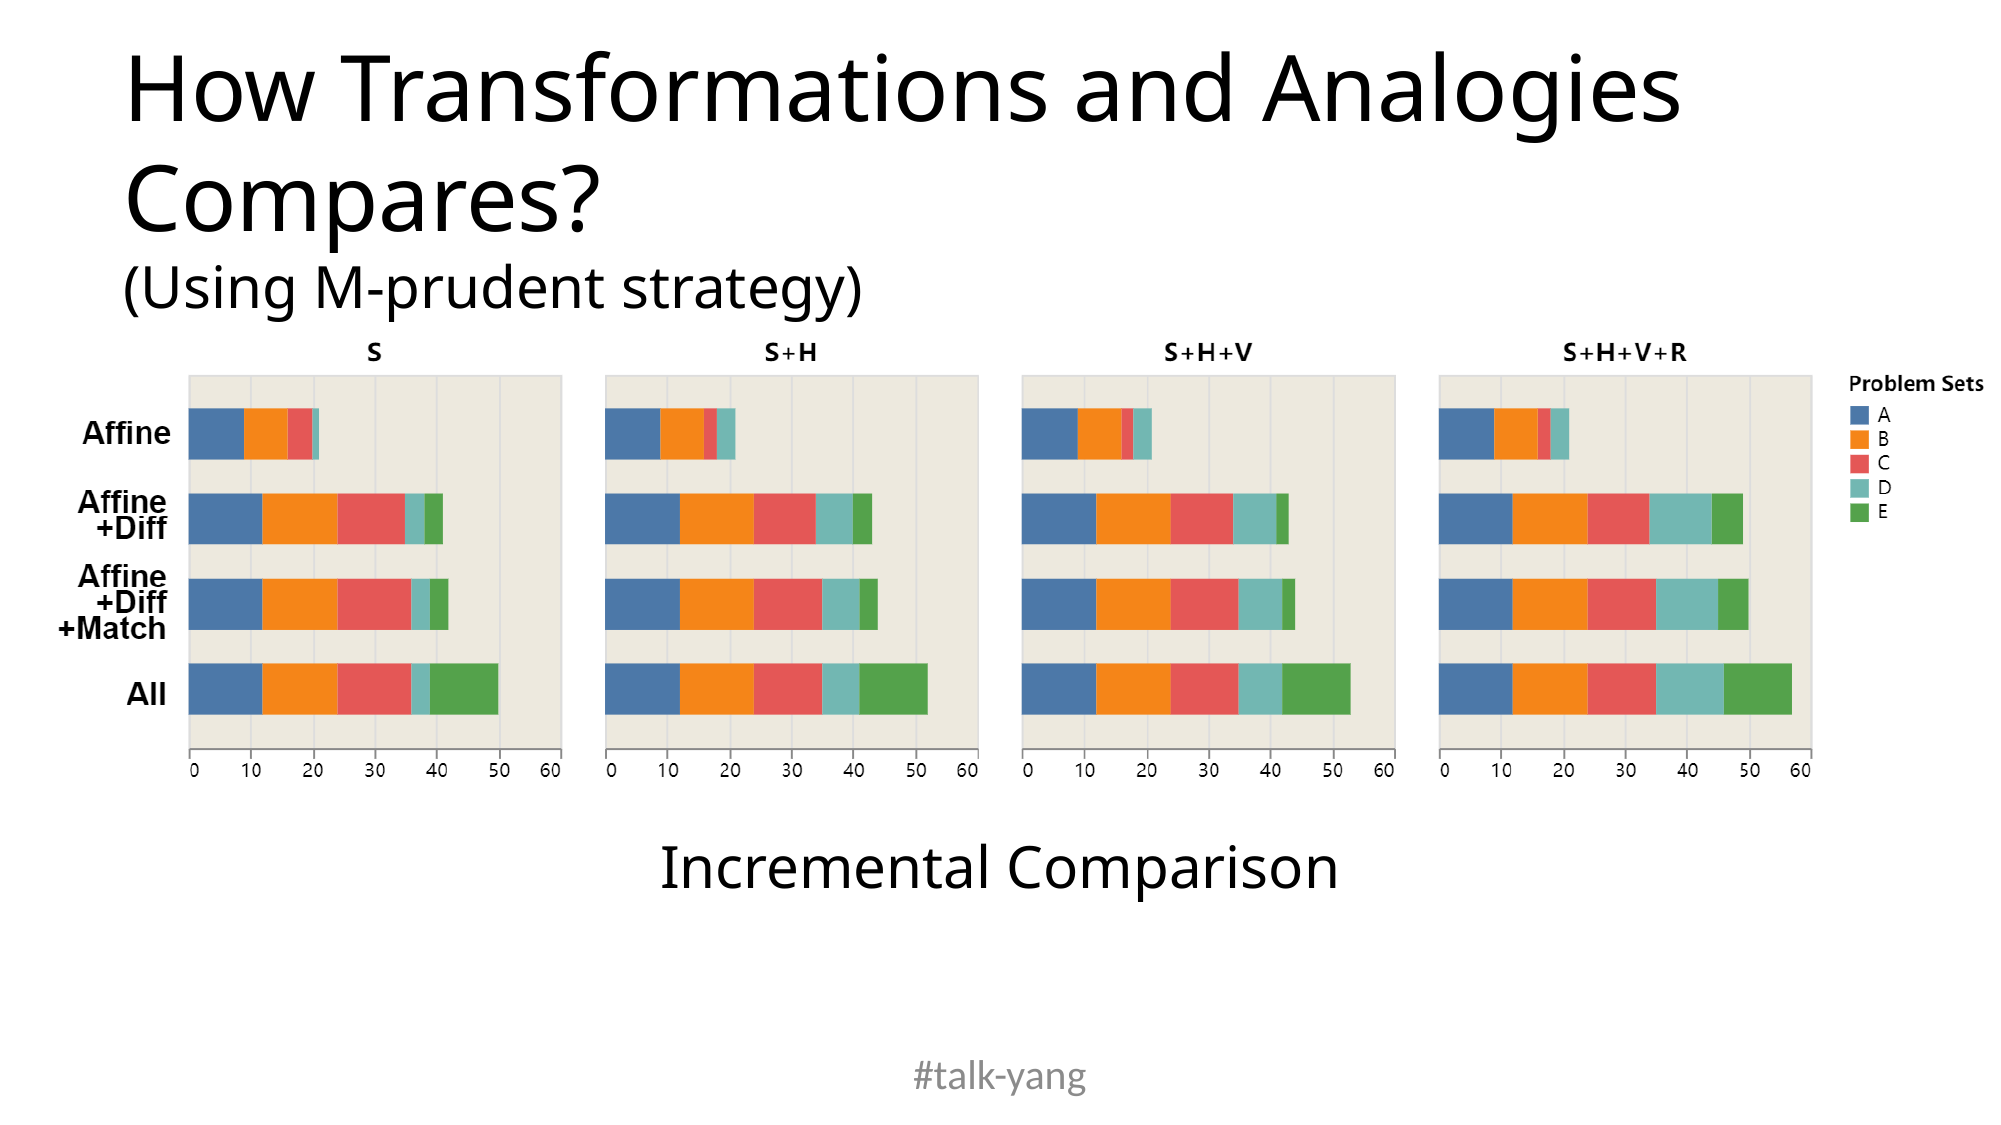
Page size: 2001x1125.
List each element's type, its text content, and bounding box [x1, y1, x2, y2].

text_box Incremental Comparison [500, 822, 1500, 908]
footer #talk-yang [662, 1042, 1338, 1103]
picture [0, 331, 2000, 794]
text_box How Transformations and Analogies Compares? (Using M-prudent strategy) [108, 22, 1892, 327]
